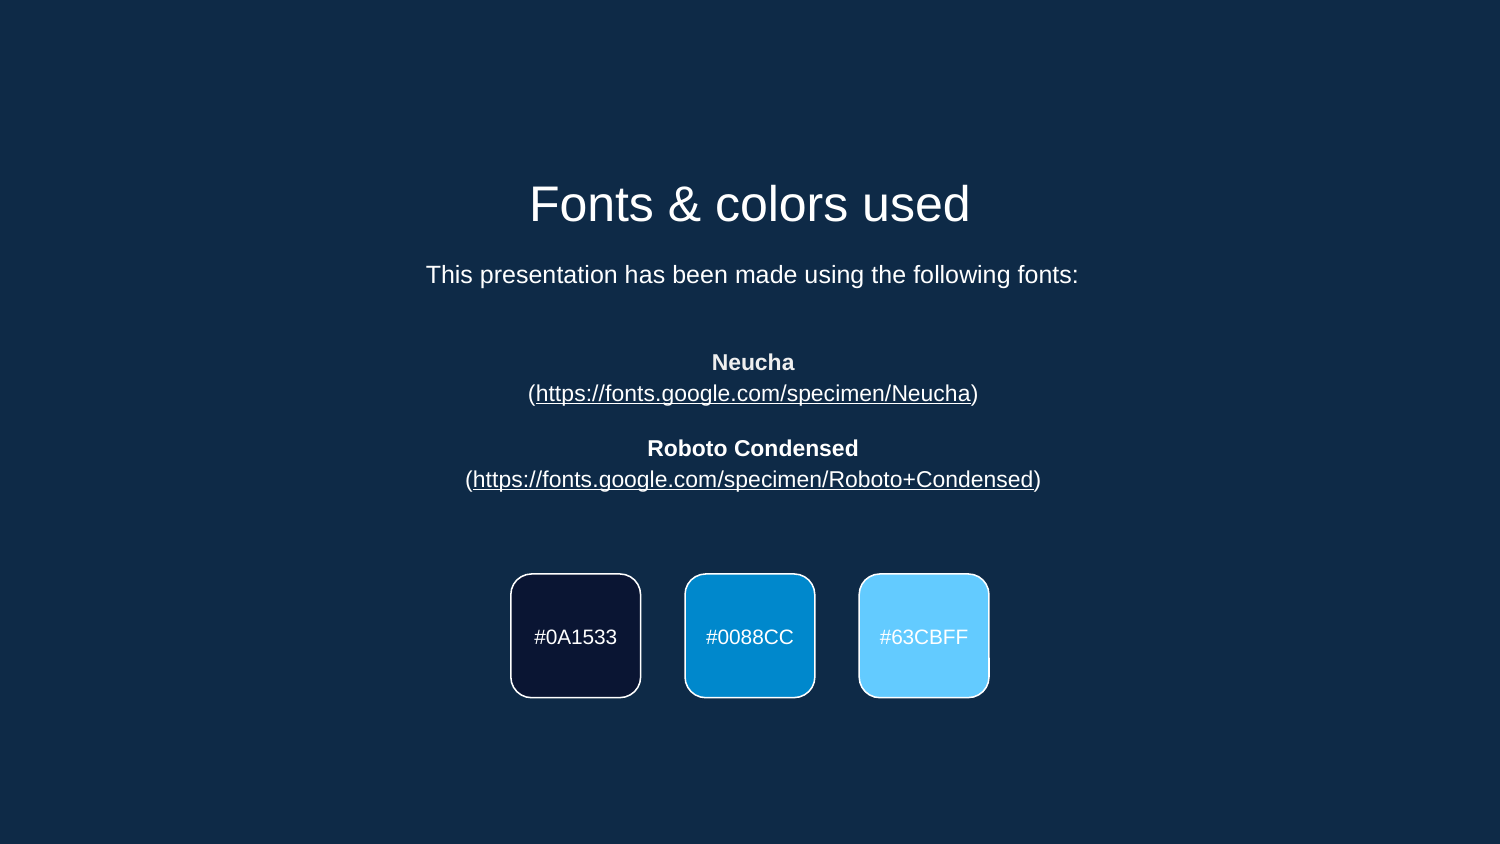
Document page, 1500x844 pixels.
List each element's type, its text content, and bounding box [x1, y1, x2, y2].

list This presentation has been made using the following fonts: [175, 239, 1332, 312]
list Neucha (https://fonts.google.com/specimen/Neucha) Roboto Condensed (https://fonts.google.com/specimen/Roboto+Condensed) [175, 314, 1332, 521]
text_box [510, 573, 990, 698]
title Fonts & colors used [171, 156, 1328, 236]
